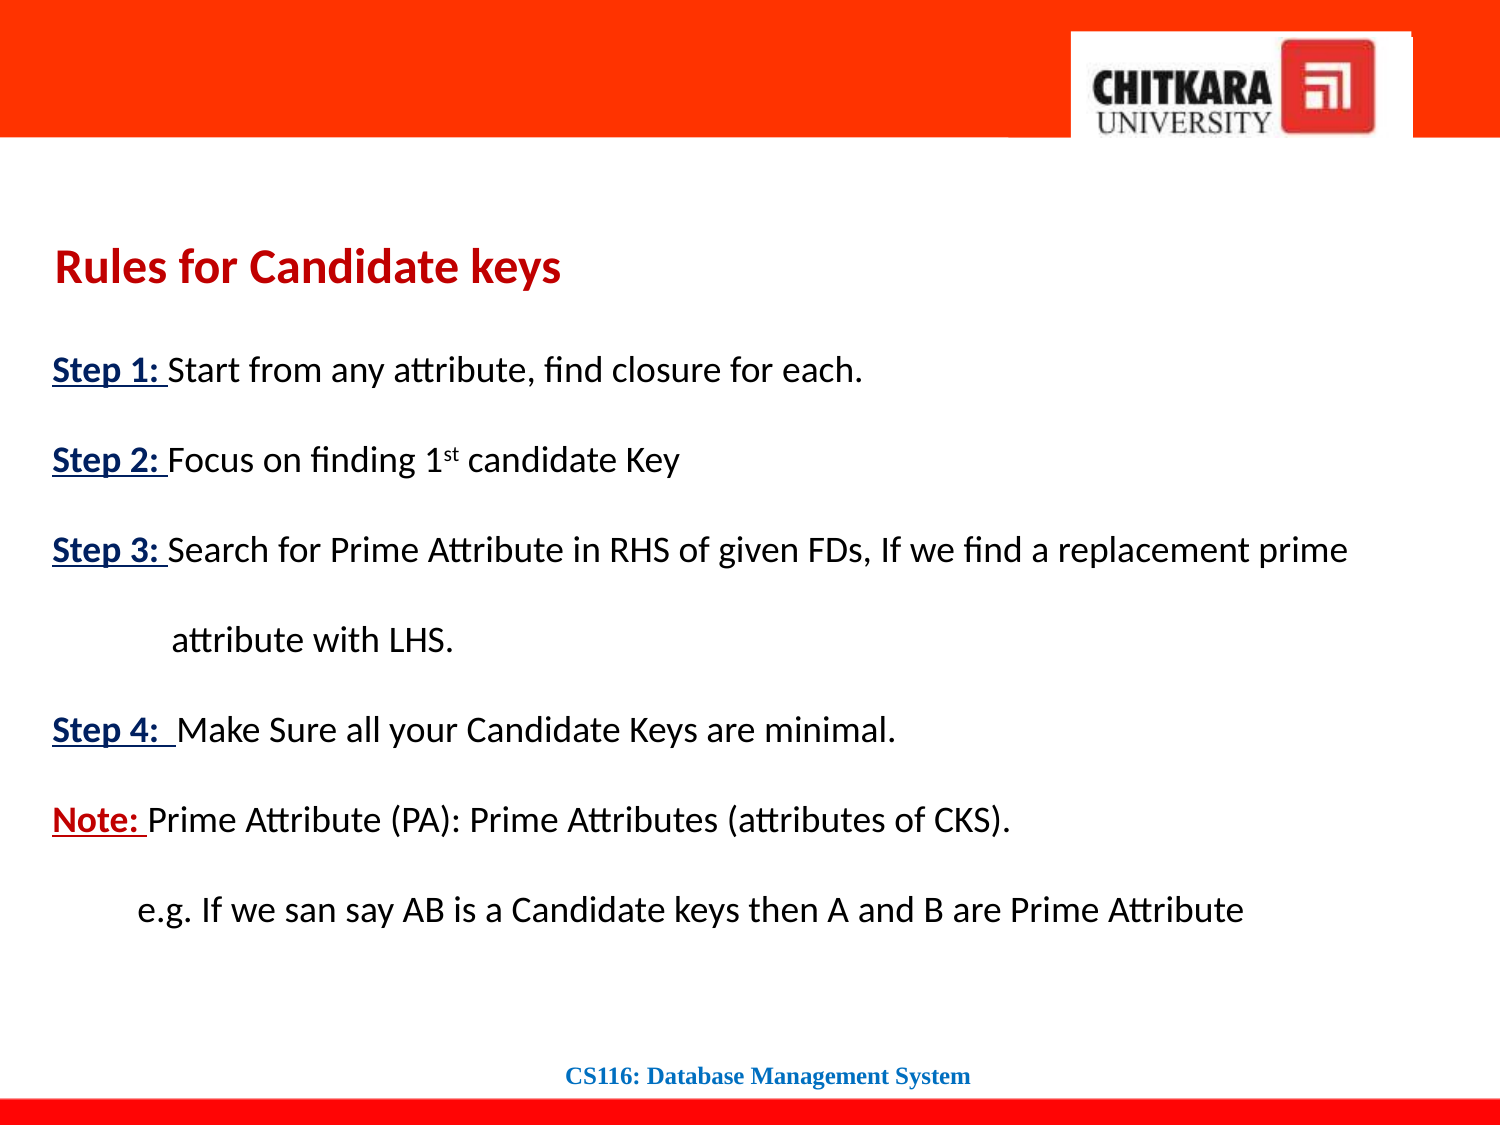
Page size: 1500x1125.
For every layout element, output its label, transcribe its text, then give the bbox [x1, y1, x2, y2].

text_box Rules for Candidate keys [40, 226, 577, 301]
picture [1074, 37, 1390, 138]
picture [0, 1098, 1500, 1125]
text_box Step 1: Start from any attribute, find closure for each. Step 2: Focus on finding 1st candidate Key Step 3: Search for Prime Attribute in RHS of given FDs, If we find a replacement prime attribute with LHS. Step 4: Make Sure all your Candidate Keys are minimal. Note: Prime Attribute (PA): Prime Attributes (attributes of CKS). e.g. If we san say AB is a Candidate keys then A and B are Prime Attribute [37, 337, 1413, 983]
footer CS116: Database Management System [563, 1060, 988, 1100]
